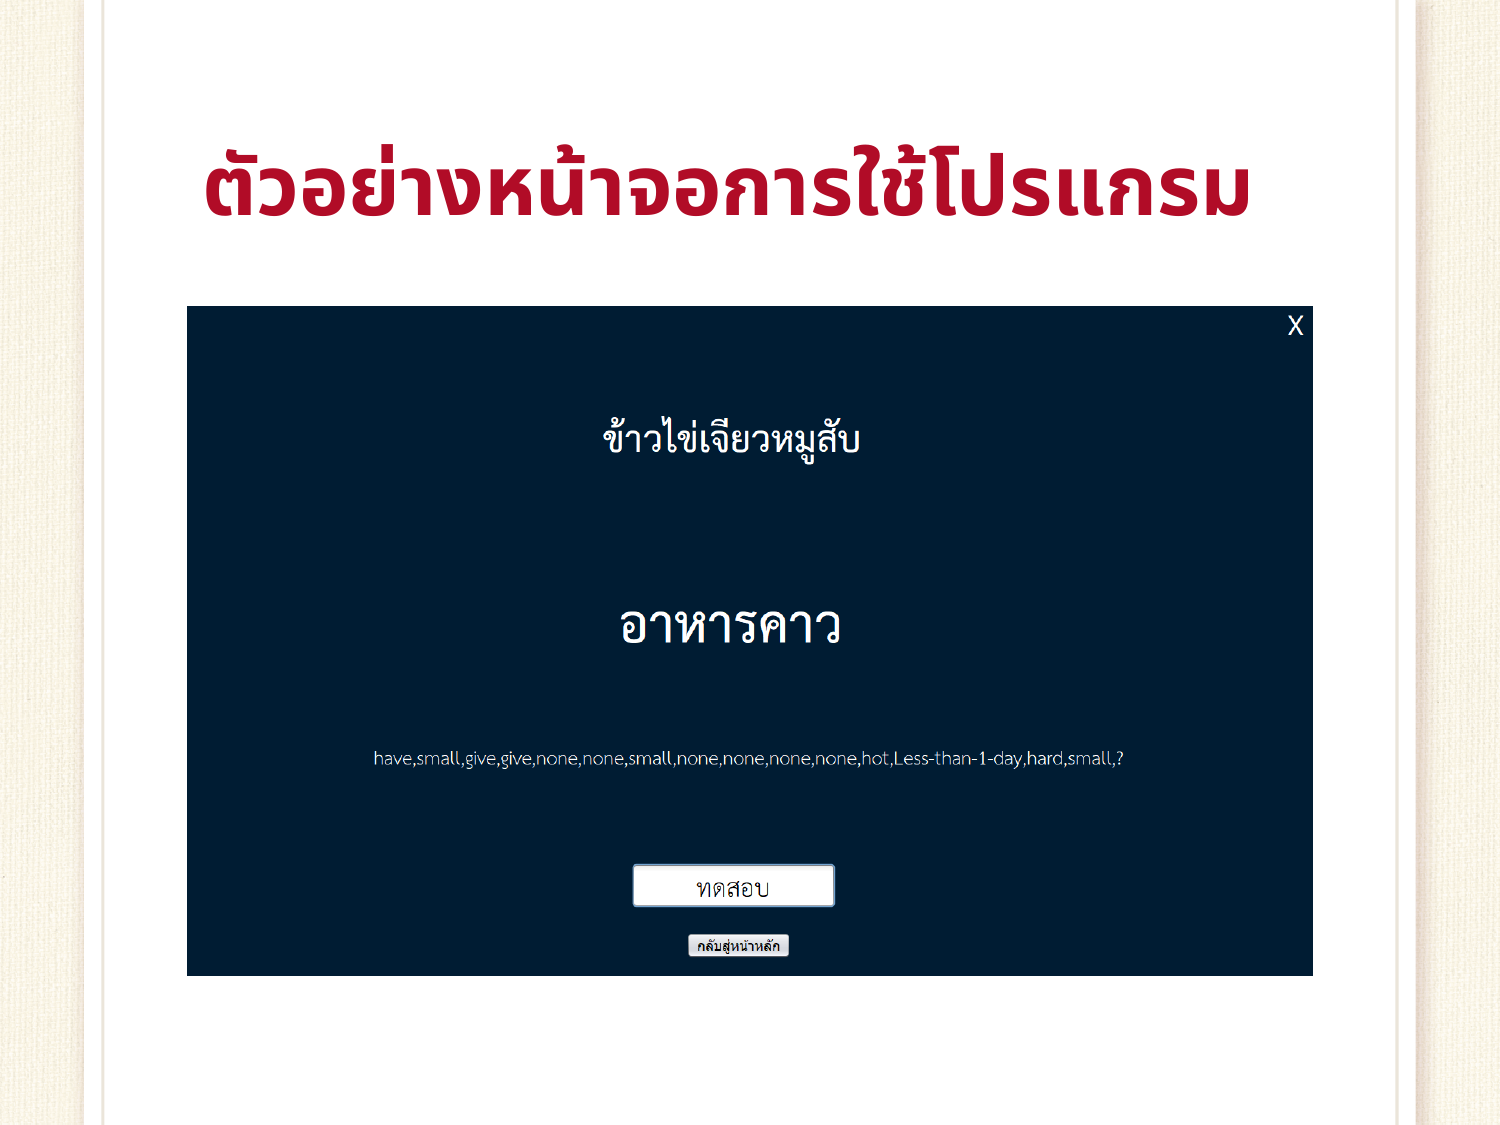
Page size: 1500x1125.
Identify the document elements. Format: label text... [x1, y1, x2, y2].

picture [1416, 0, 1500, 1125]
title ตัวอย่างหน้าจอการใช้โปรแกรม [187, 52, 1313, 240]
picture [0, 0, 84, 1125]
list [187, 306, 1313, 976]
